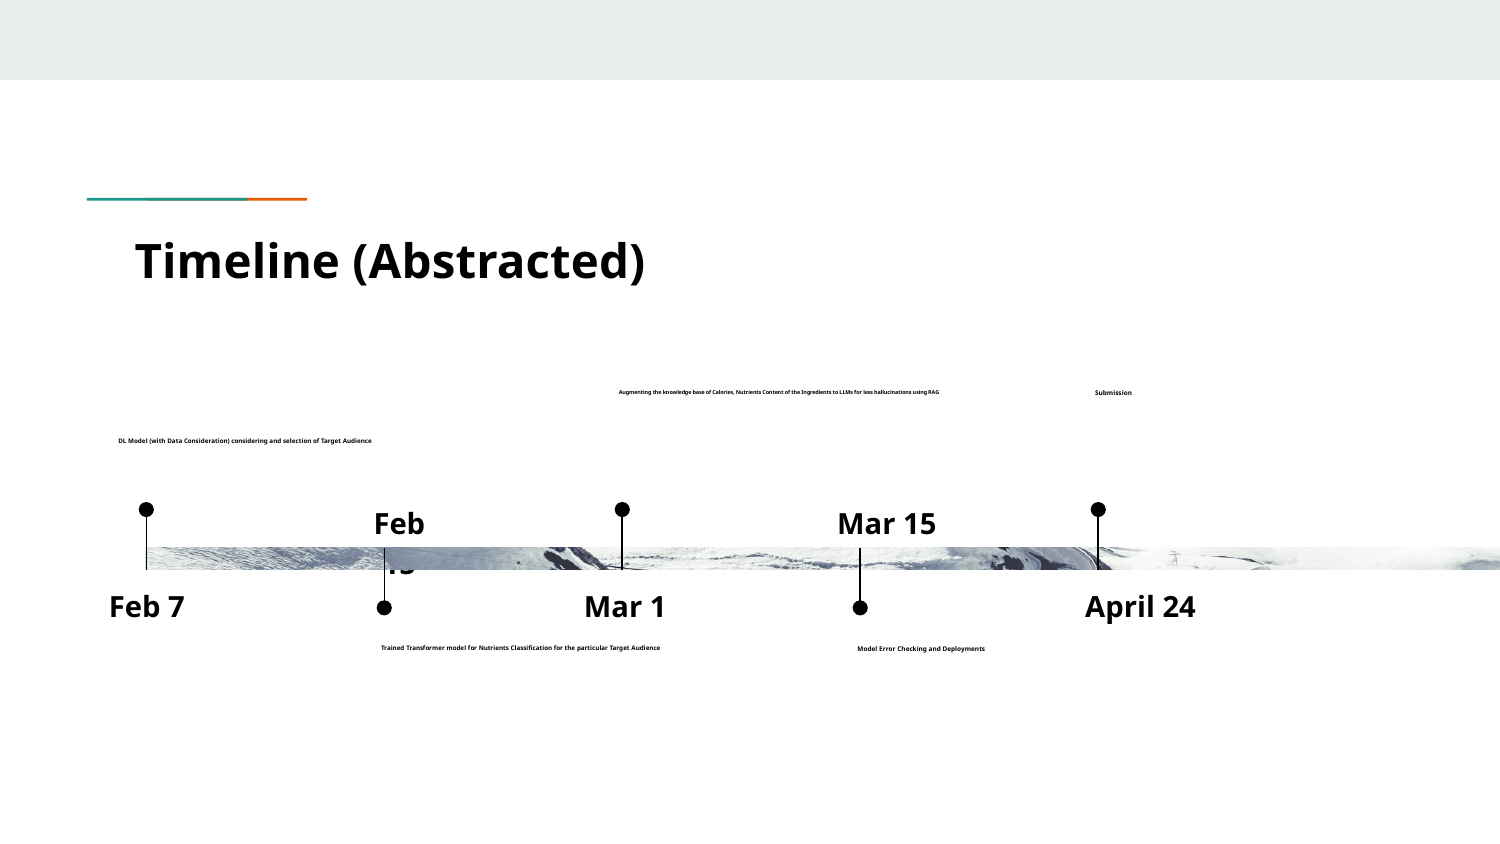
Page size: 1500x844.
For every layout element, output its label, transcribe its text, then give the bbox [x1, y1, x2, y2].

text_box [852, 547, 869, 616]
picture [155, 547, 376, 570]
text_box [1090, 501, 1107, 570]
picture [393, 547, 614, 570]
picture [1107, 547, 1500, 570]
title DL Model (with Data Consideration) considering and selection of Target Audience [103, 421, 467, 460]
text_box April 24 [1037, 577, 1244, 629]
picture [869, 547, 1090, 570]
text_box Mar 15 [799, 485, 975, 546]
text_box Feb 15 [338, 485, 461, 546]
title Submission [1080, 373, 1444, 412]
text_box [376, 547, 393, 616]
text_box Feb 7 [75, 567, 219, 629]
title Augmenting the knowledge base of Calories, Nutrients Content of the Ingredients to LLMs for less hallucinations using RAG [604, 373, 968, 412]
text_box Mar 1 [568, 577, 682, 629]
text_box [614, 501, 631, 570]
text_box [138, 501, 155, 570]
title Trained Transformer model for Nutrients Classification for the particular Target Audience [365, 629, 730, 668]
picture [631, 547, 852, 570]
title Model Error Checking and Deployments [842, 629, 1206, 668]
title Timeline (Abstracted) [119, 216, 1381, 305]
